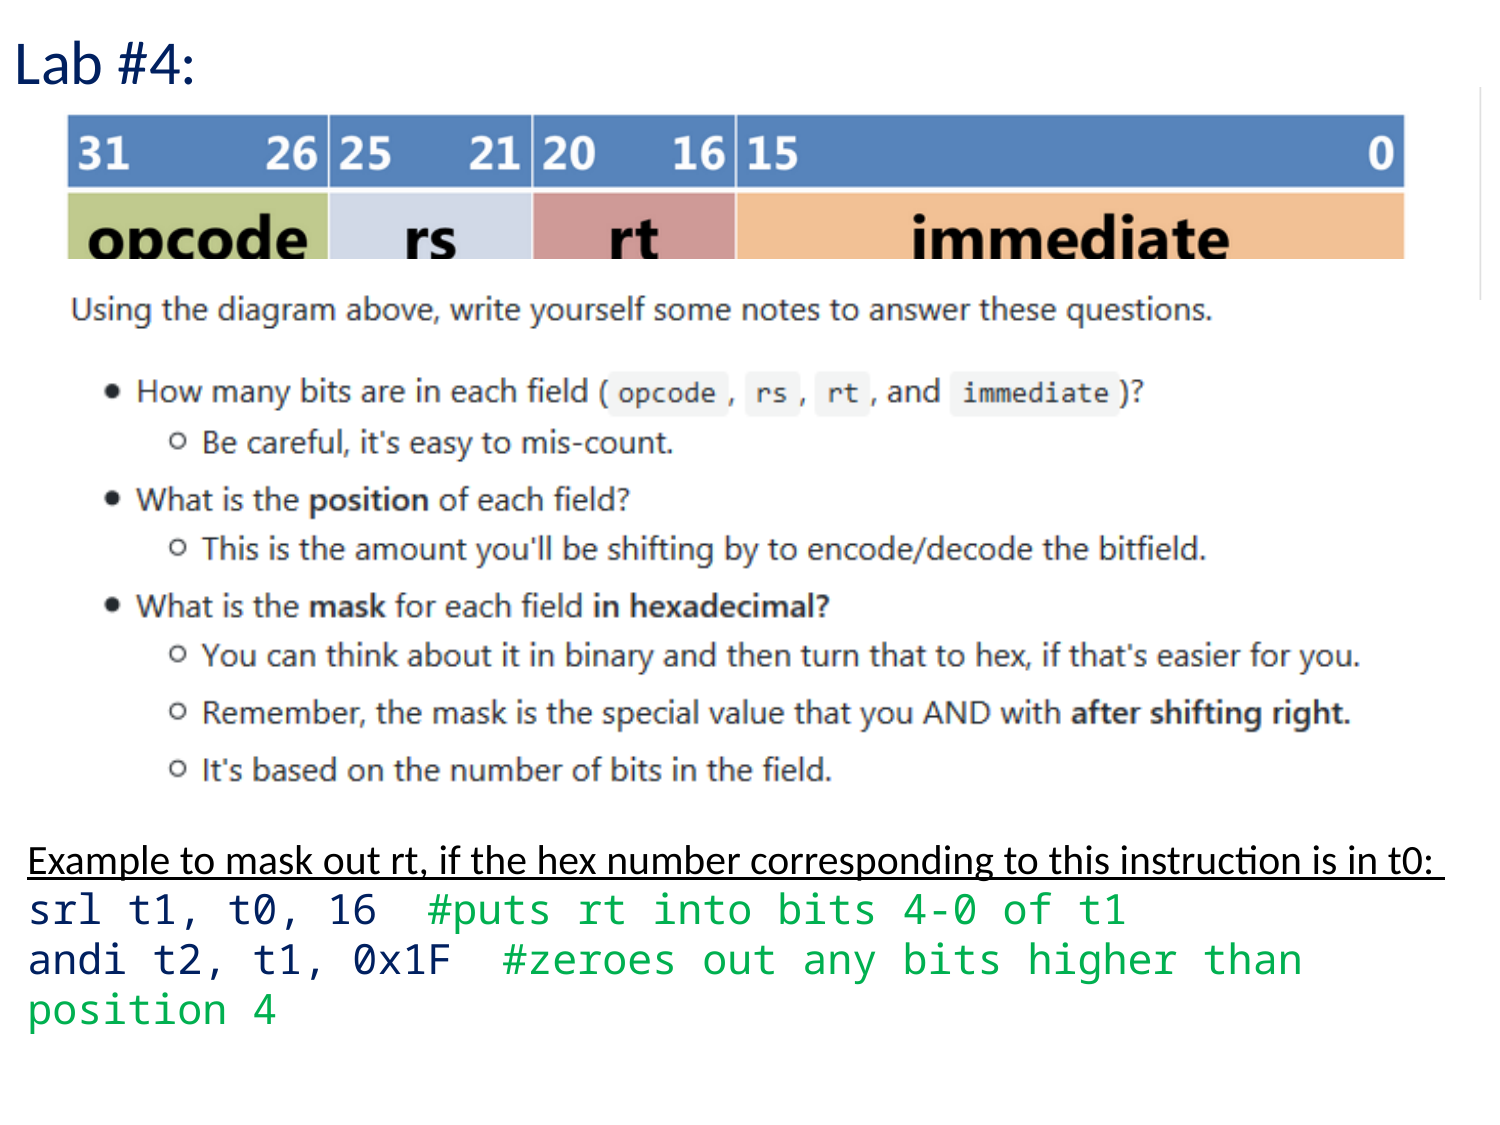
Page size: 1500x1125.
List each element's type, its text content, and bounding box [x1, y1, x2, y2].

picture [0, 87, 1500, 826]
text_box Lab #4: [0, 15, 1411, 87]
text_box Example to mask out rt, if the hex number corresponding to this instruction is in t0: srl t1, t0, 16 #puts rt into bits 4-0 of t1 andi t2, t1, 0x1F #zeroes out any bits higher than position 4 [12, 825, 1488, 1040]
